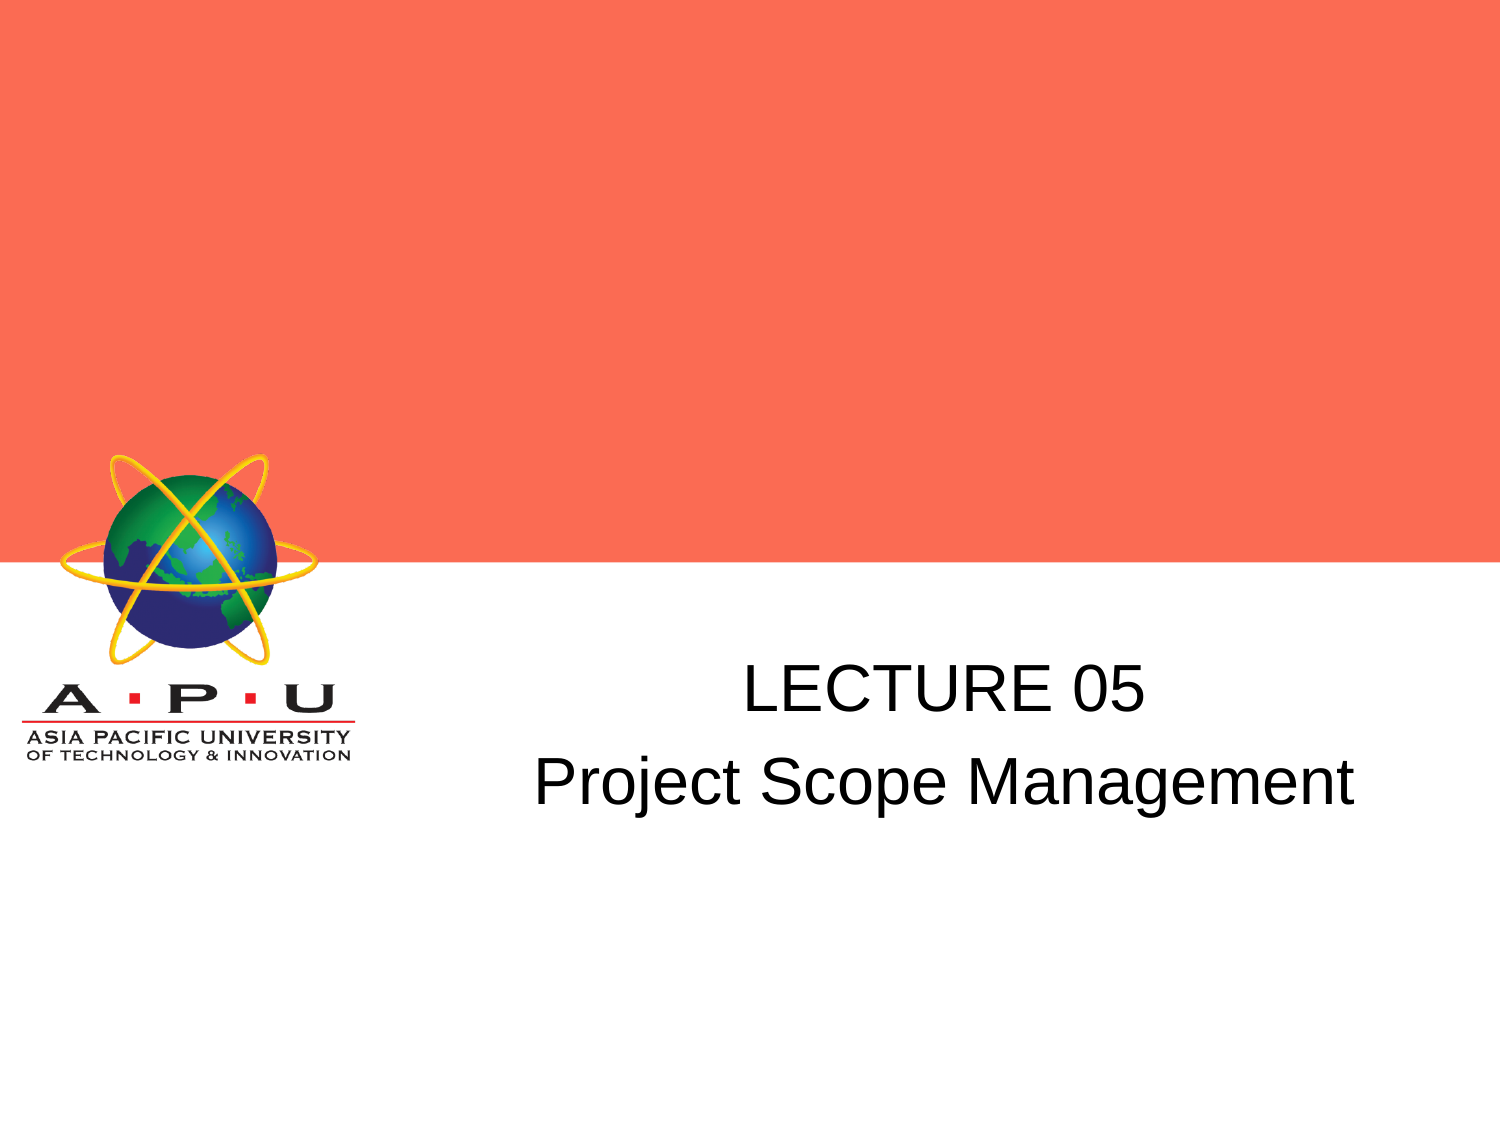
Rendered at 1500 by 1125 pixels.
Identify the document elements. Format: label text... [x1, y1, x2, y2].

subtitle LECTURE 05 Project Scope Management [389, 637, 1500, 925]
picture [0, 412, 397, 805]
